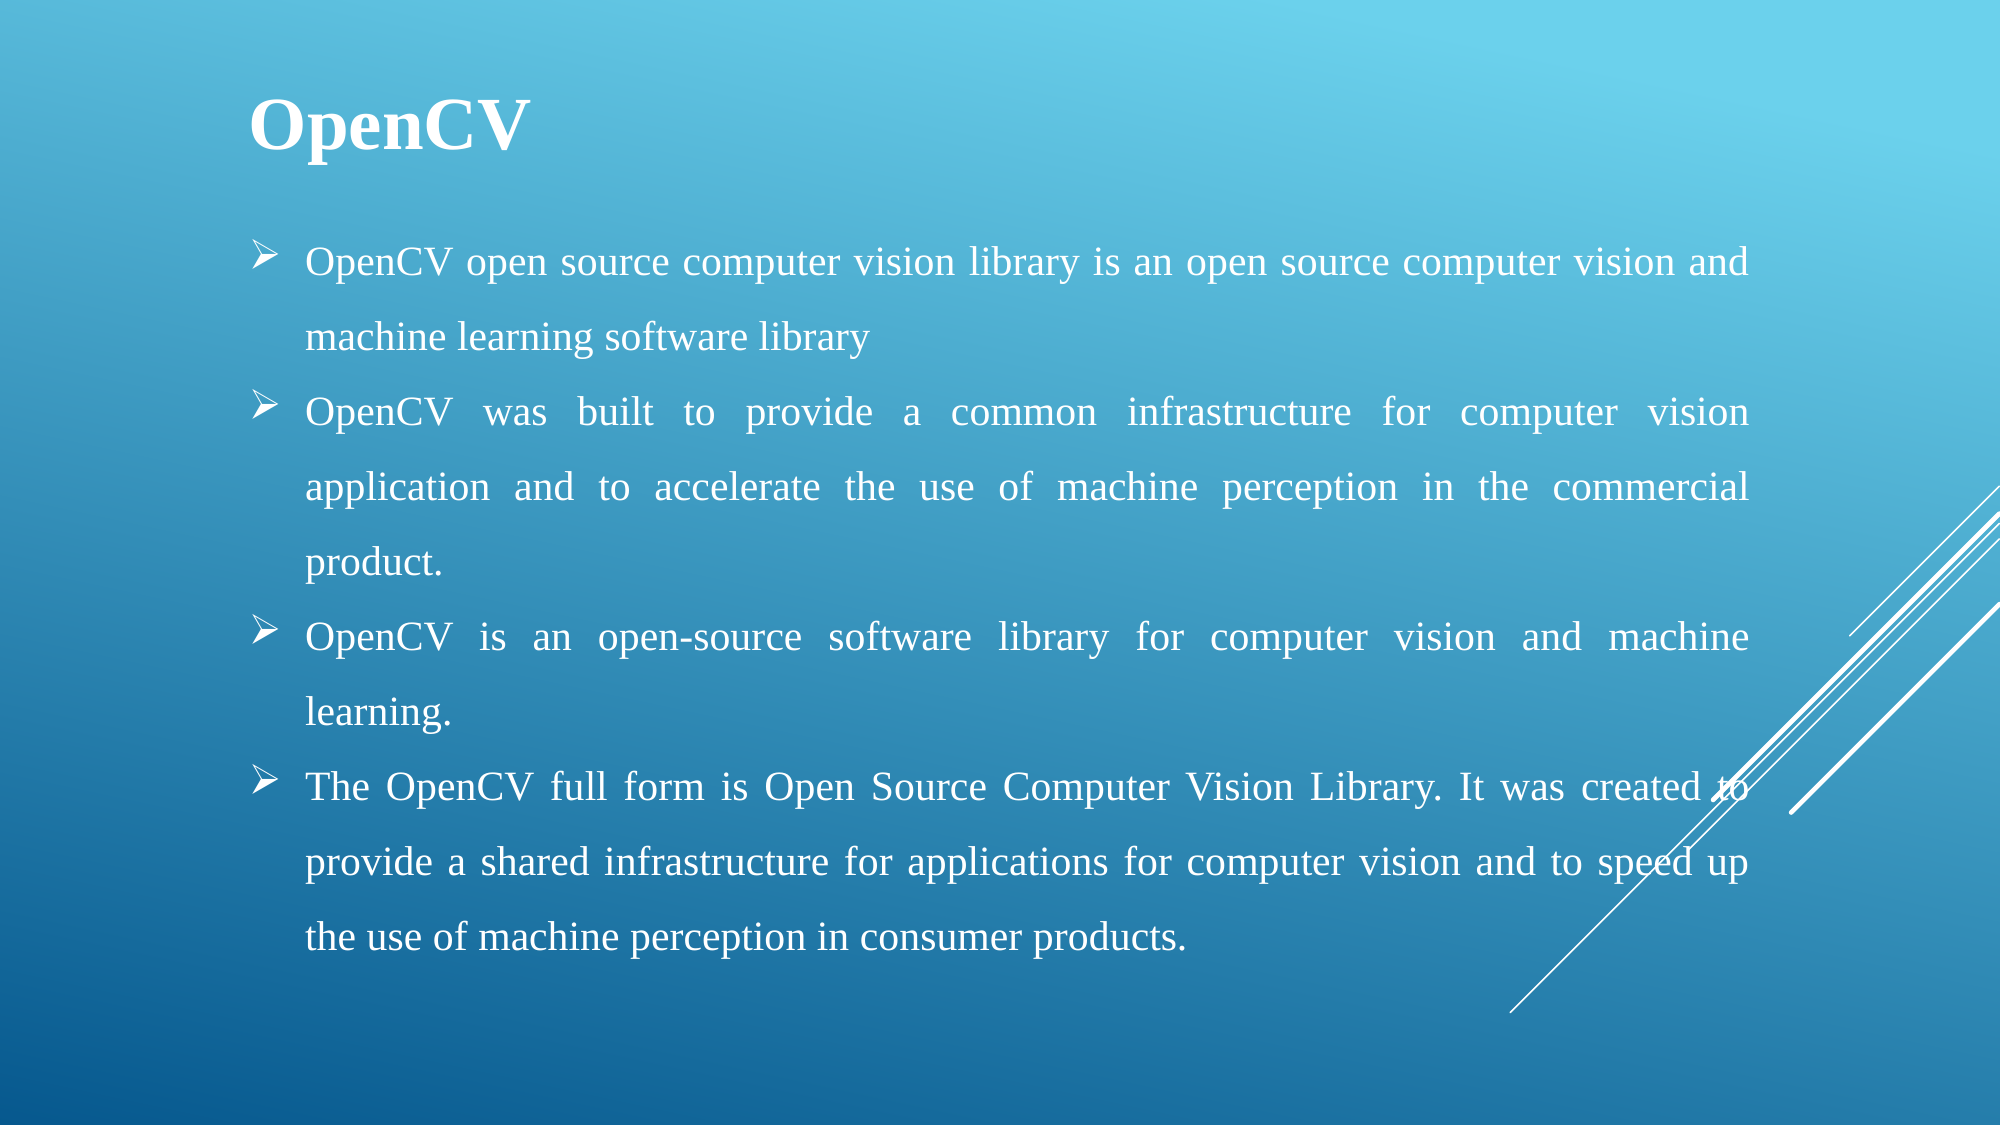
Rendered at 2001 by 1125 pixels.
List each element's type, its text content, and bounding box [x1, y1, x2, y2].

text_box OpenCV OpenCV open source computer vision library is an open source computer vision and machine learning software library OpenCV was built to provide a common infrastructure for computer vision application and to accelerate the use of machine perception in the commercial product. OpenCV is an open-source software library for computer vision and machine learning. The OpenCV full form is Open Source Computer Vision Library. It was created to provide a shared infrastructure for applications for computer vision and to speed up the use of machine perception in consumer products. [234, 66, 1766, 967]
